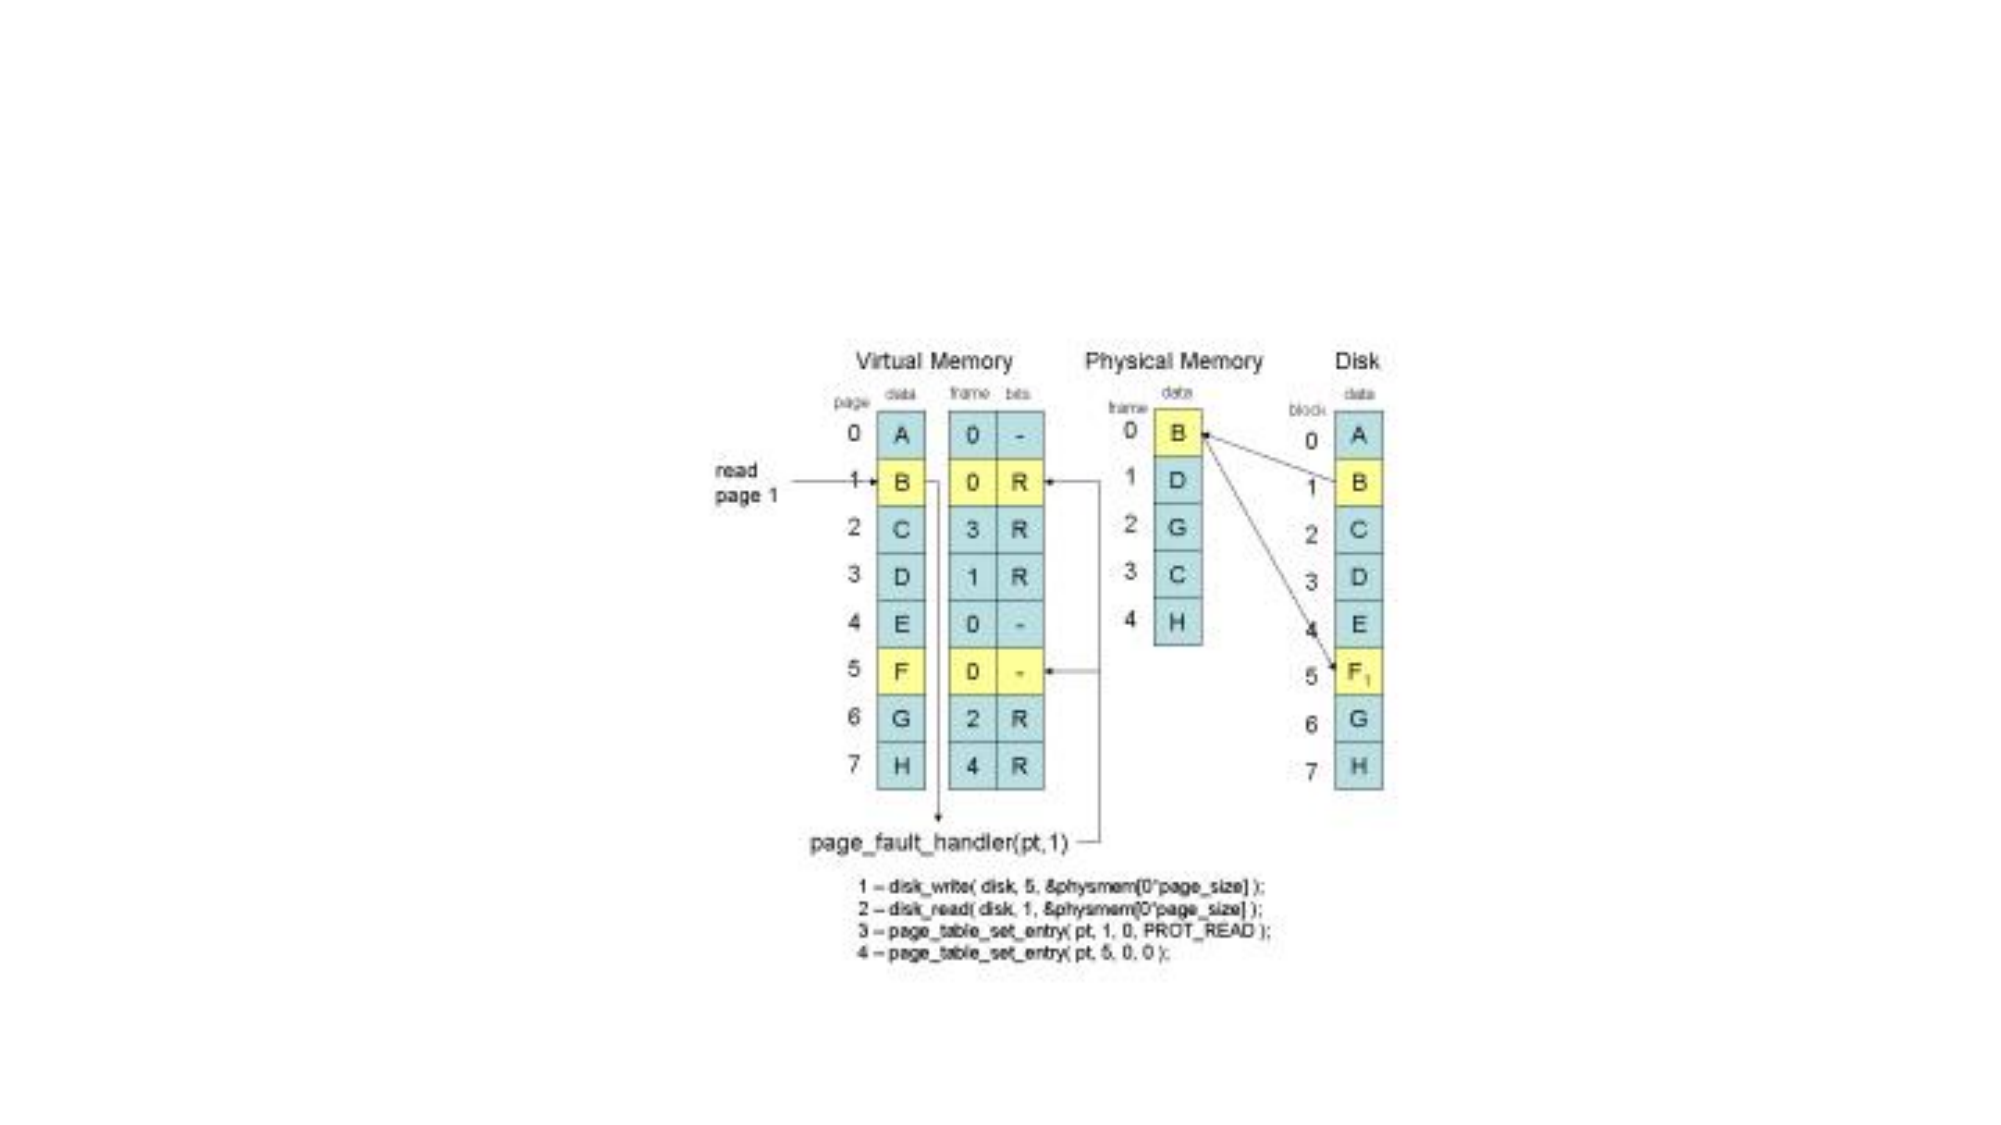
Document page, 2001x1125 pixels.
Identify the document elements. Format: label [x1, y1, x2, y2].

picture [644, 295, 1590, 1005]
